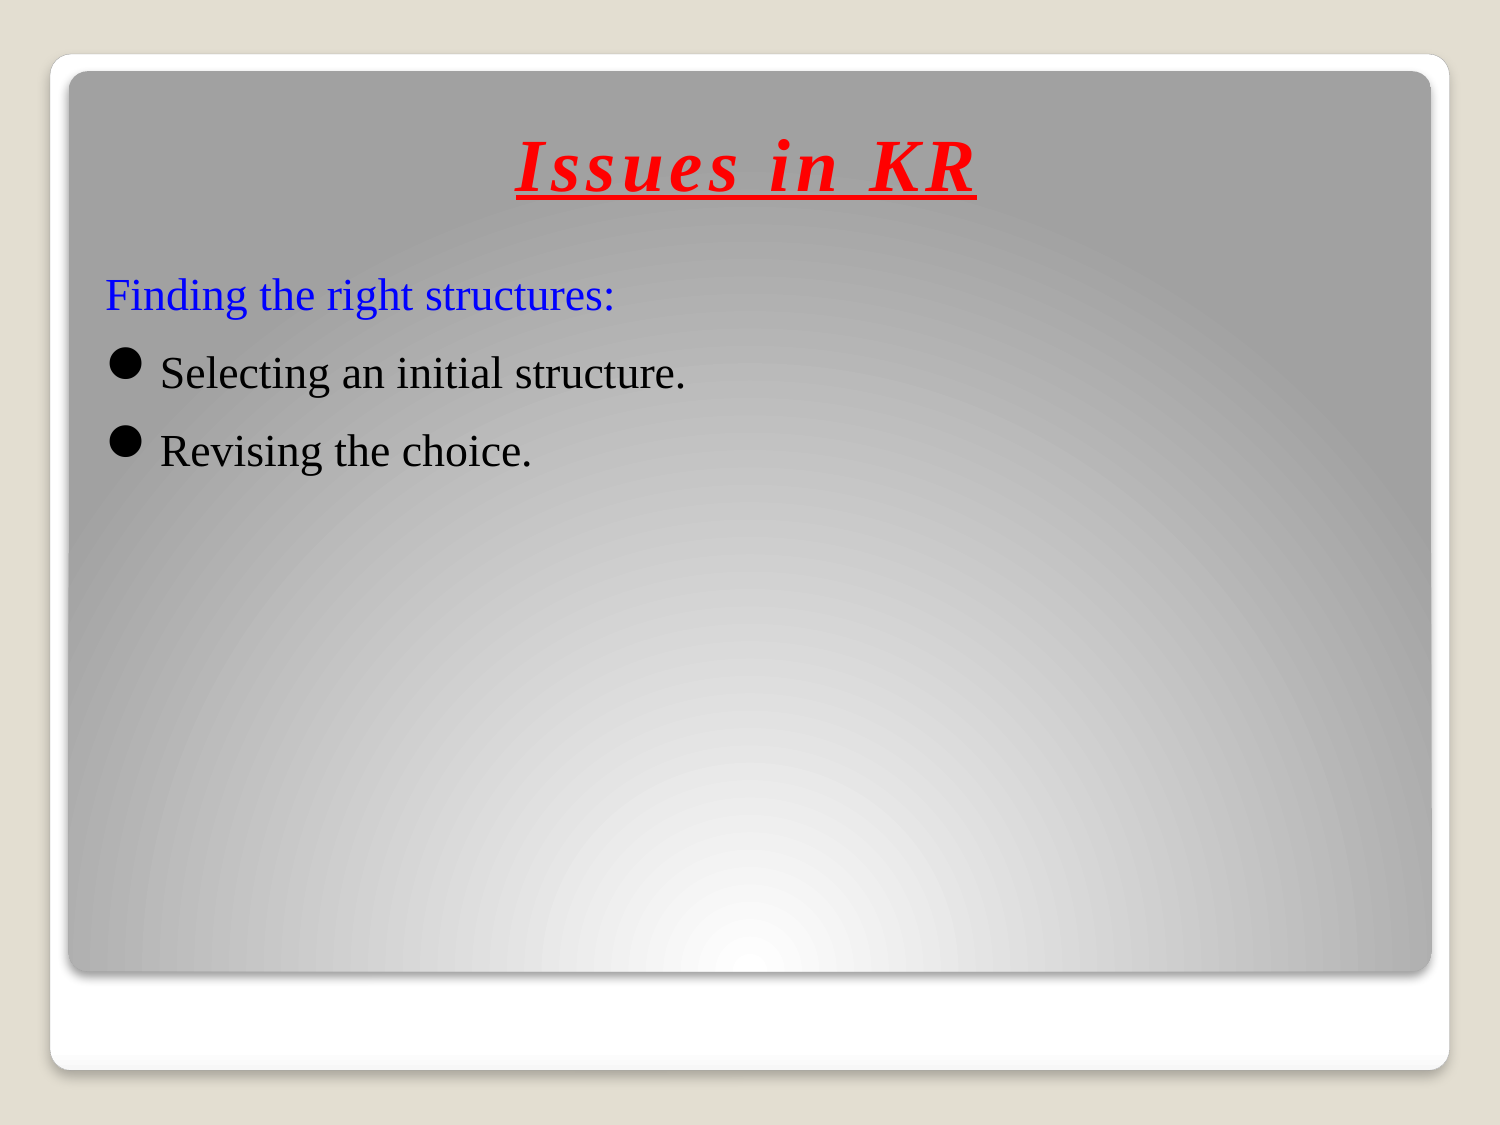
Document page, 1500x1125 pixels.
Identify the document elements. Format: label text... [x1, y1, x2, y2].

title Issues in KR [75, 75, 1418, 248]
list Finding the right structures: Selecting an initial structure. Revising the choice. [75, 249, 1425, 975]
